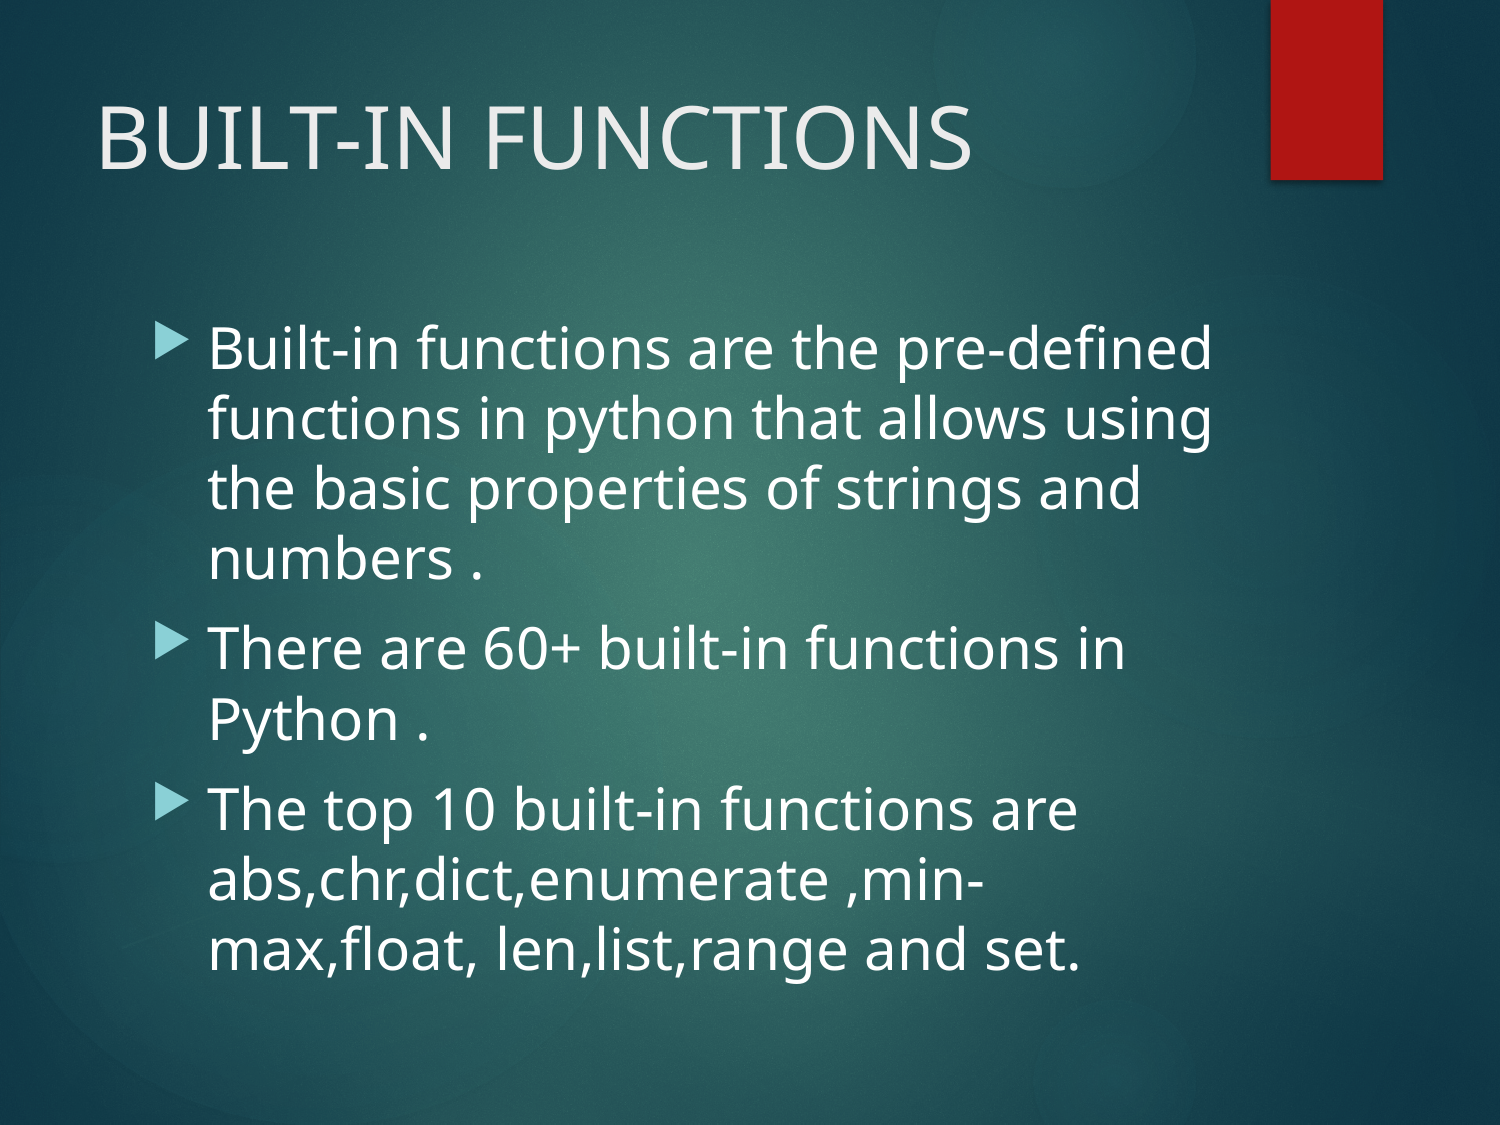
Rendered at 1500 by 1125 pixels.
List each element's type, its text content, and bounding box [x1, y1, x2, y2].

title BUILT-IN FUNCTIONS [79, 74, 1237, 304]
list Built-in functions are the pre-defined functions in python that allows using the basic properties of strings and numbers . There are 60+ built-in functions in Python . The top 10 built-in functions are abs,chr,dict,enumerate ,min-max,float, len,list,range and set. [135, 304, 1237, 1083]
